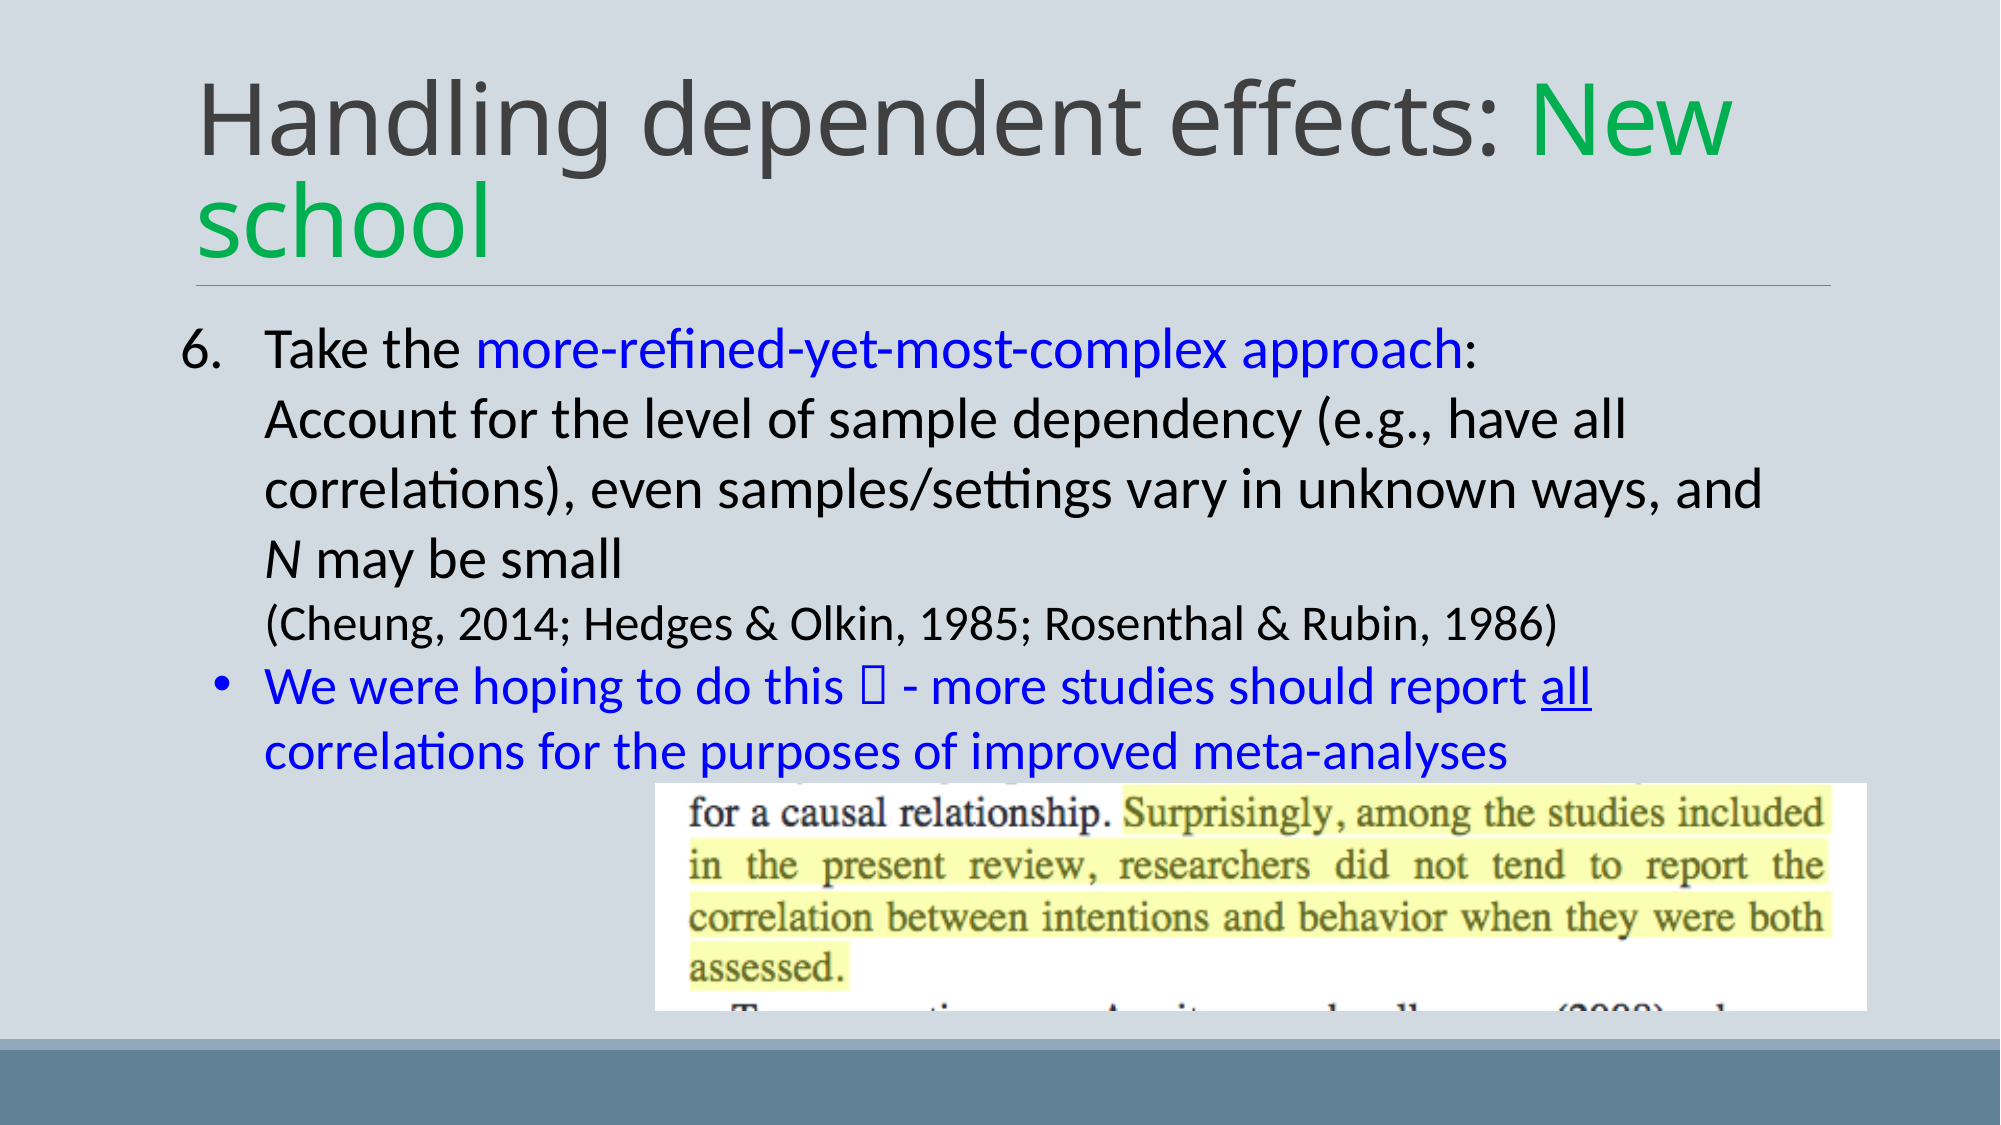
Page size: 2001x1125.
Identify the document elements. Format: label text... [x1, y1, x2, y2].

picture [655, 782, 1867, 1011]
list Take the more-refined-yet-most-complex approach: Account for the level of sample dependency (e.g., have all correlations), even samples/settings vary in unknown ways, and N may be small (Cheung, 2014; Hedges & Olkin, 1985; Rosenthal & Rubin, 1986) We were hoping to do this  - more studies should report all correlations for the purposes of improved meta-analyses [180, 302, 1830, 963]
title Handling dependent effects: New school [180, 47, 1830, 285]
